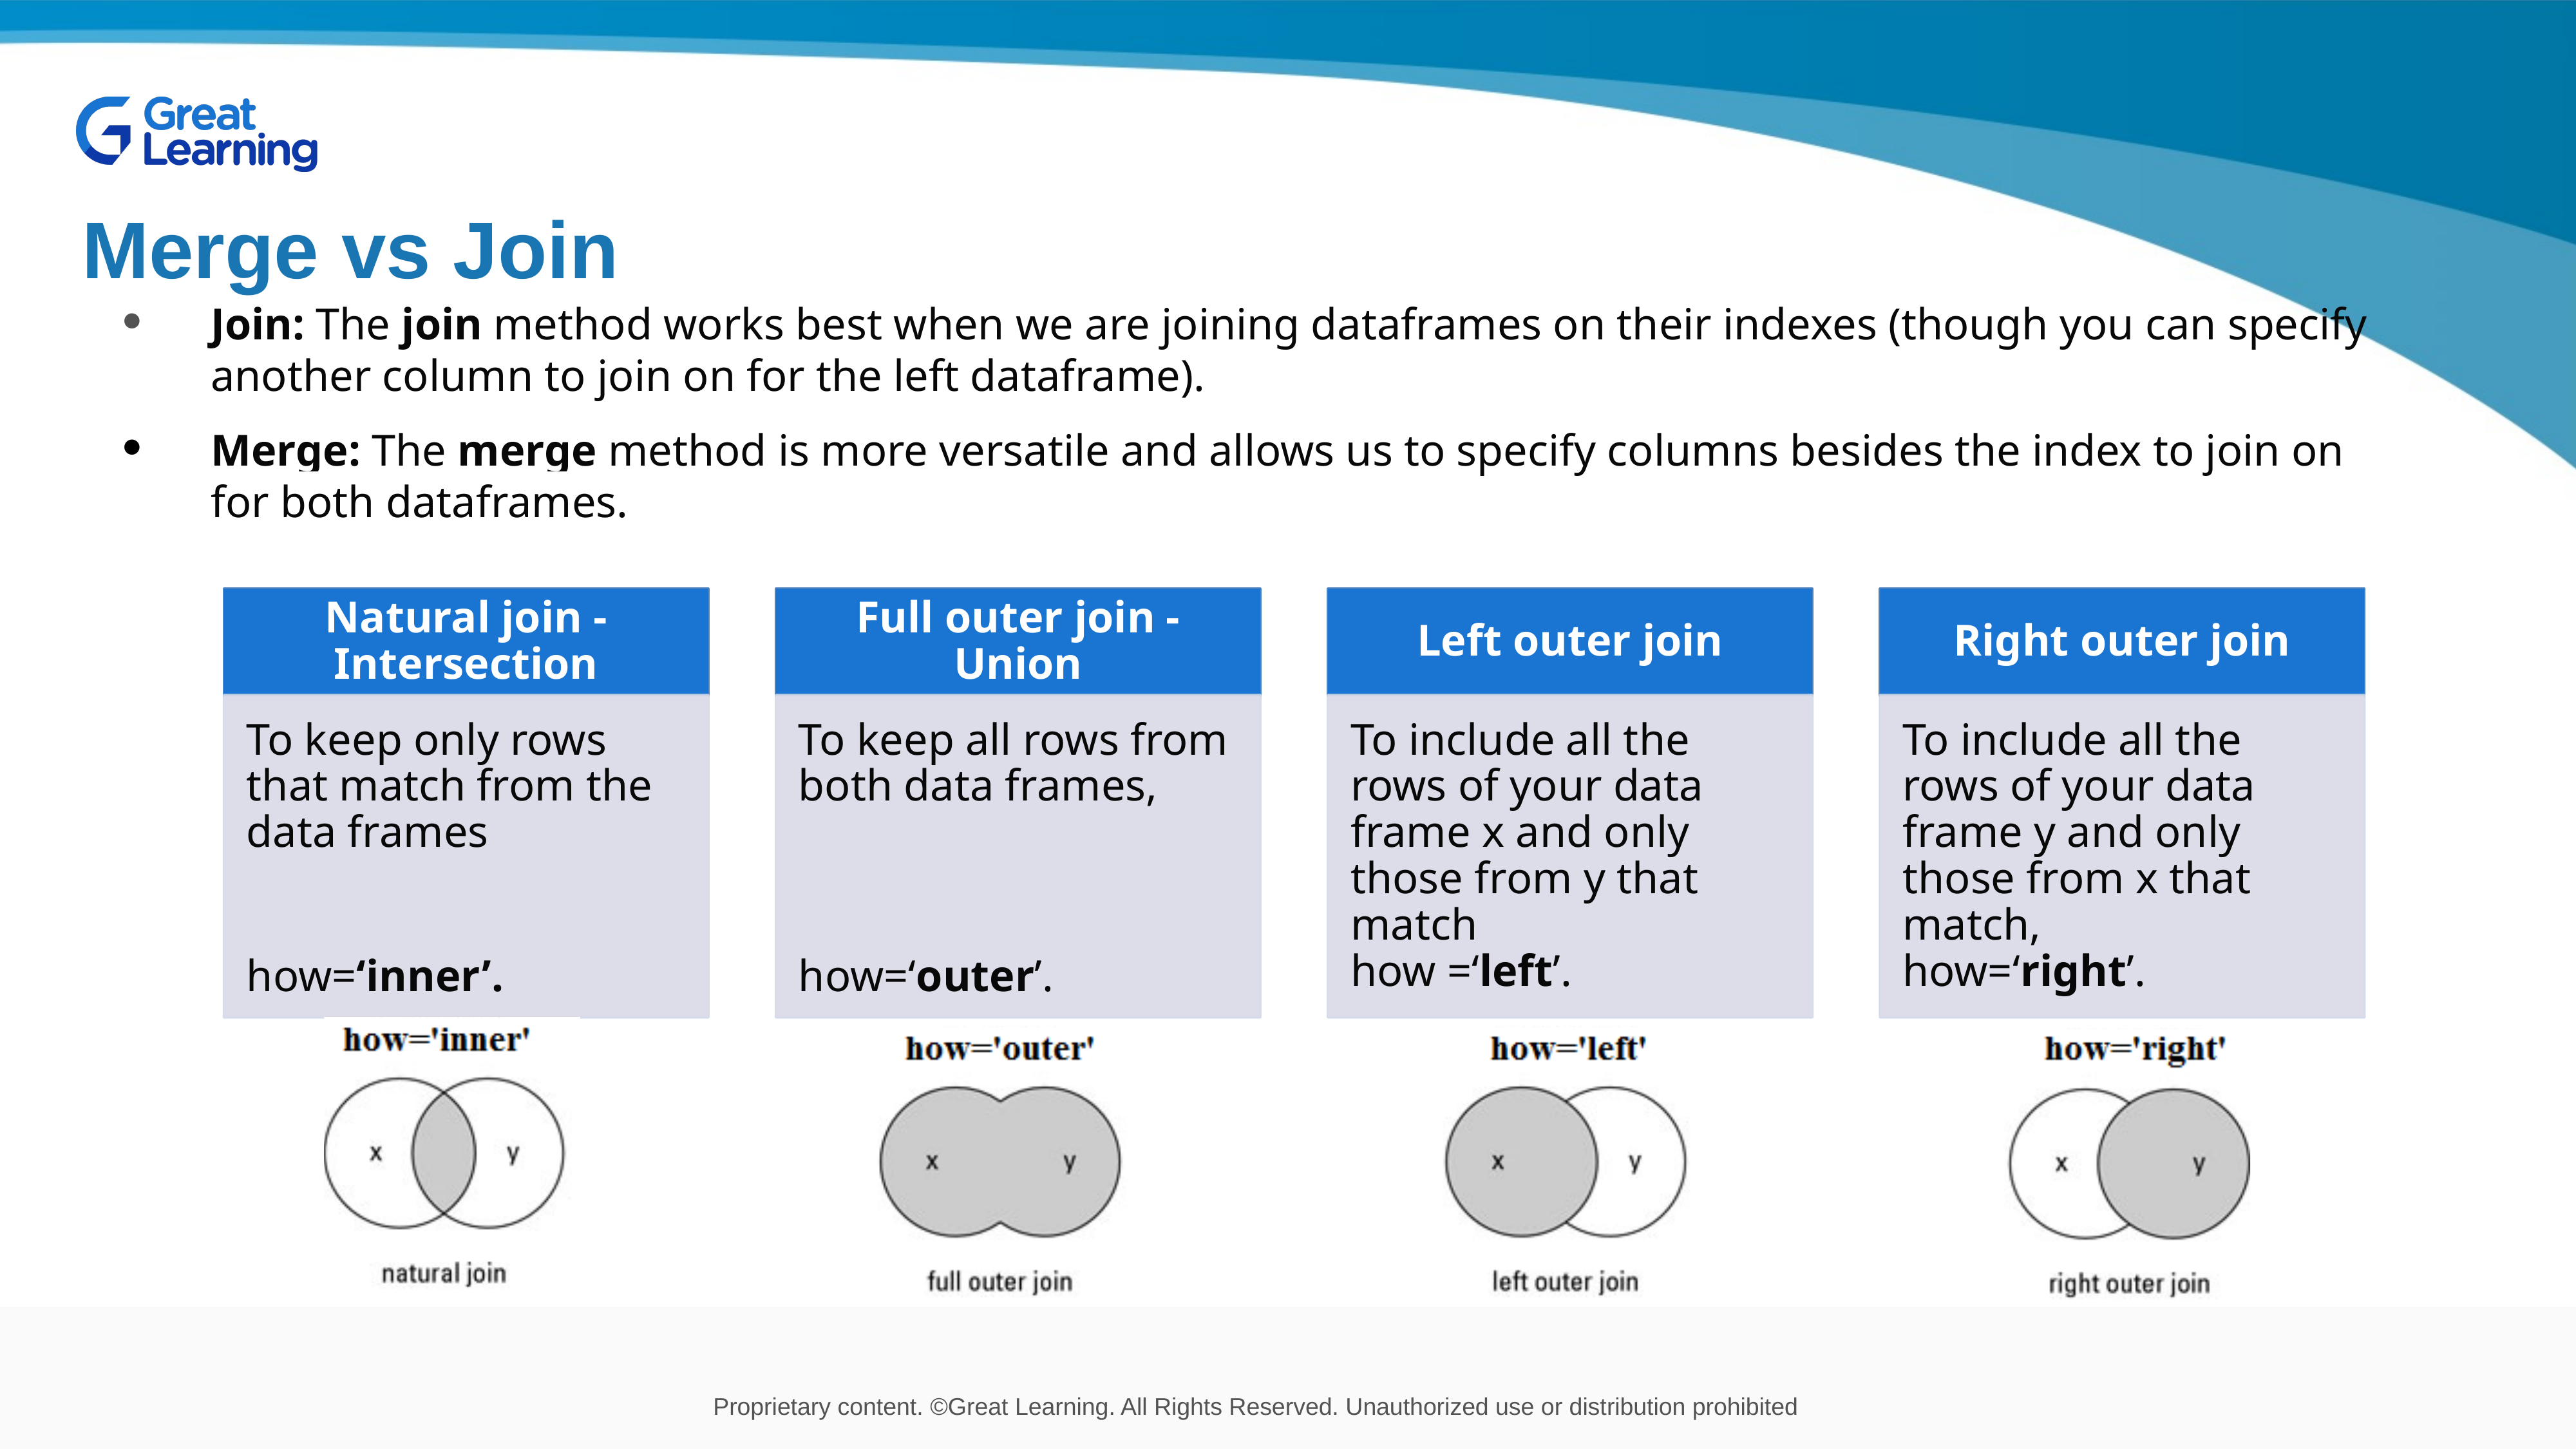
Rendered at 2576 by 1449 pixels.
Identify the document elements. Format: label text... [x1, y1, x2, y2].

text_box Full outer join - Union [776, 589, 1260, 695]
text_box Right outer join [1880, 589, 2365, 695]
text_box To include all the rows of your data frame y and only those from x that match, how=‘right’. [1880, 695, 2365, 1018]
picture [0, 30, 2576, 1307]
text_box To keep all rows from both data frames, how=‘outer’. [776, 695, 1260, 1018]
text_box Natural join - Intersection [223, 589, 708, 695]
text_box Join: The join method works best when we are joining dataframes on their indexes (though you can specify another column to join on for the left dataframe). Merge: The merge method is more versatile and allows us to specify columns besides the index to join on for both dataframes. [56, 284, 2399, 562]
text_box To keep only rows that match from the data frames how=‘inner’. [223, 695, 708, 1018]
text_box Left outer join [1328, 589, 1812, 695]
text_box To include all the rows of your data frame x and only those from y that match how =‘left’. [1328, 695, 1812, 1018]
title Merge vs Join [56, 172, 2457, 334]
